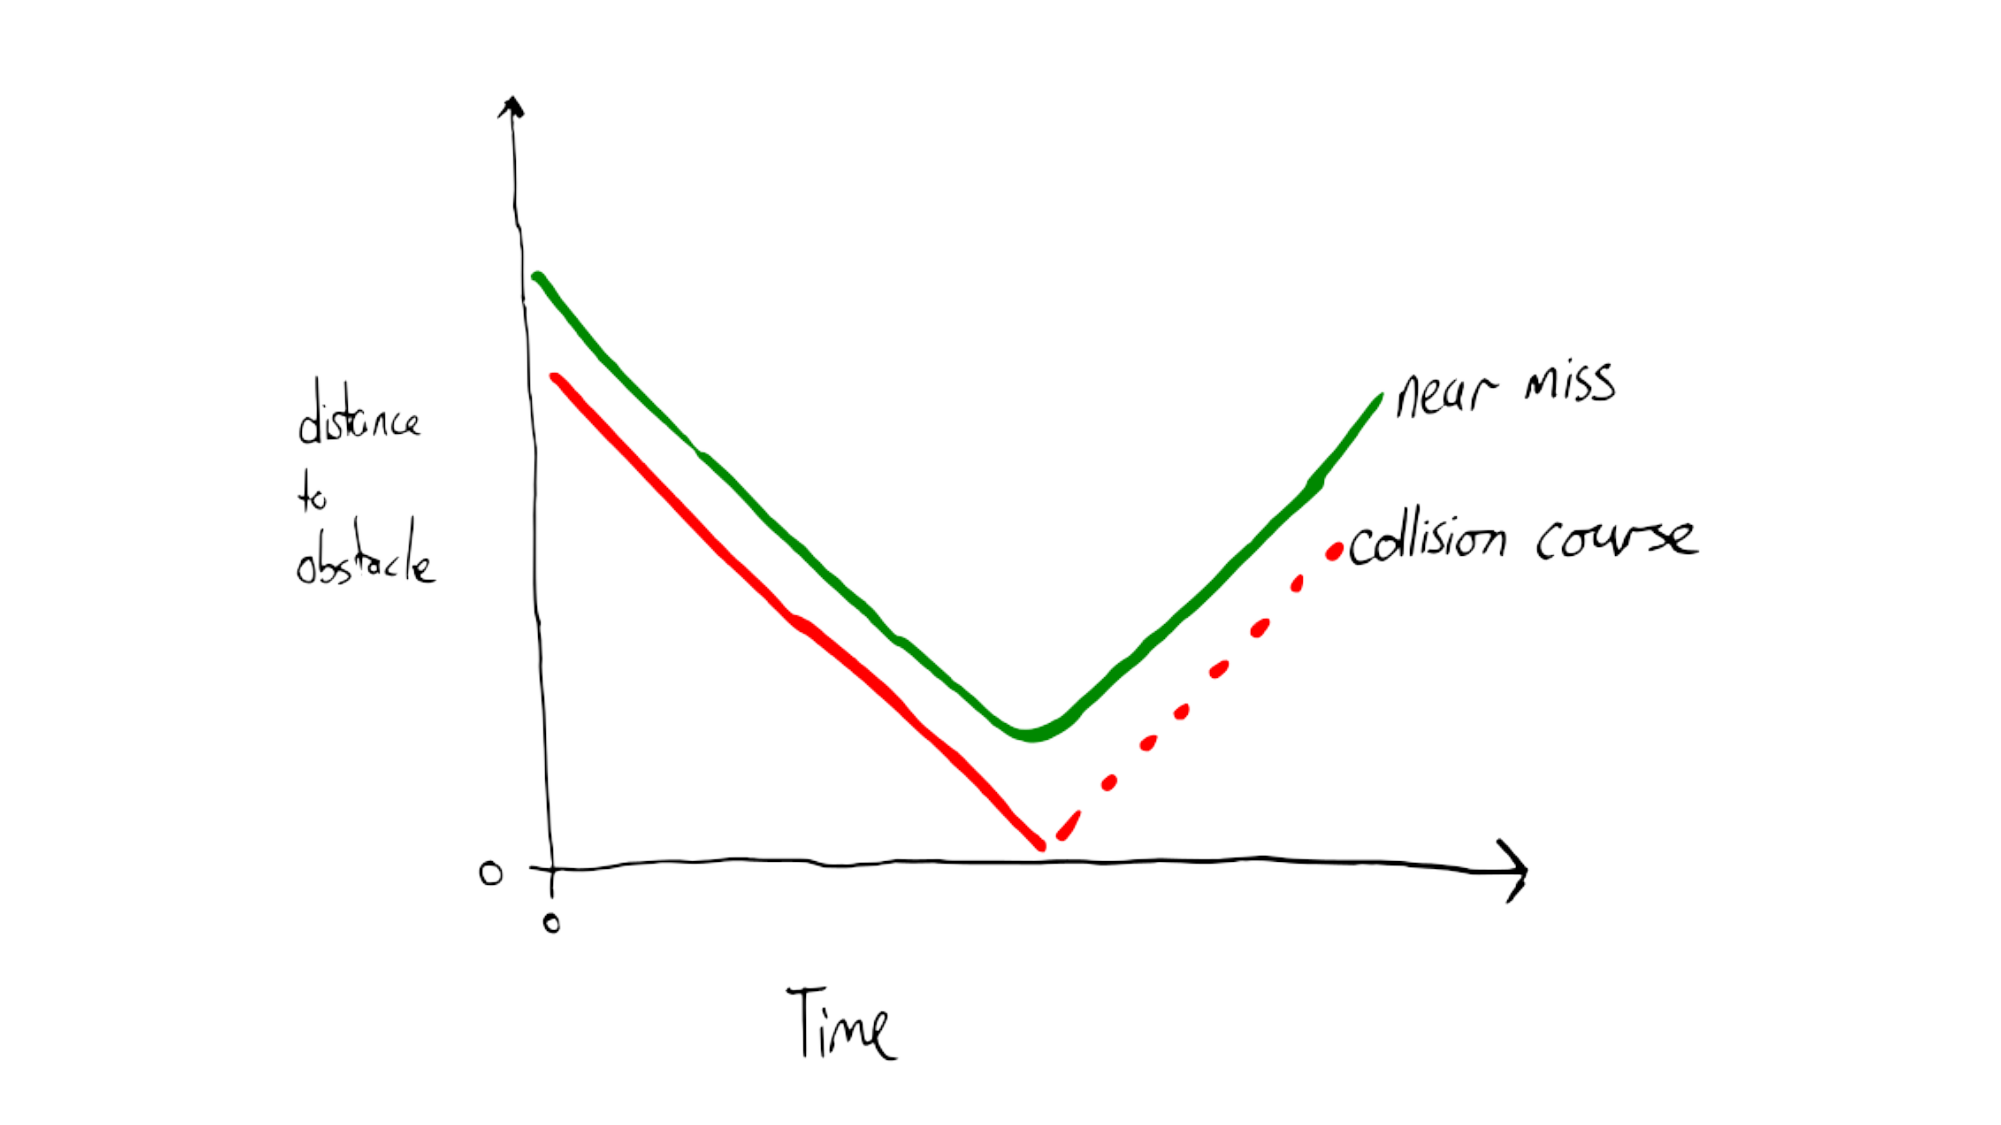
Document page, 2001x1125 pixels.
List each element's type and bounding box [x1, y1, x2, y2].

picture [255, 58, 1761, 1098]
